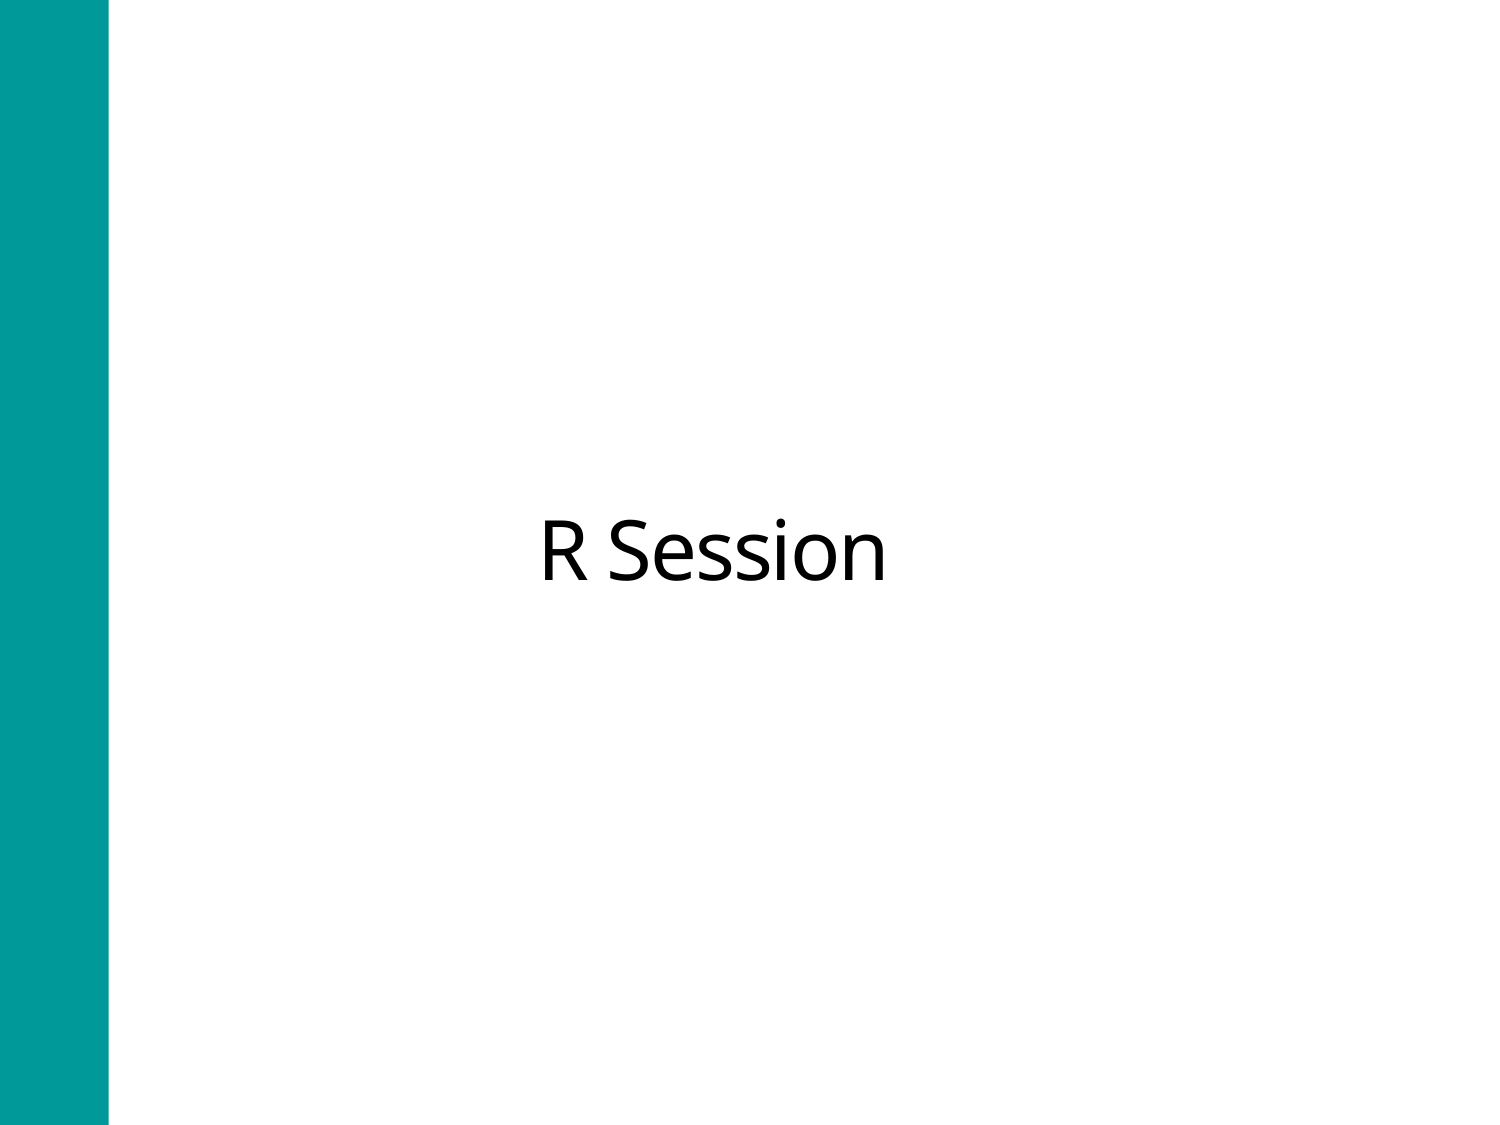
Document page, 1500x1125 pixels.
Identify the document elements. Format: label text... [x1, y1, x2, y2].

title R Session [522, 453, 1500, 642]
